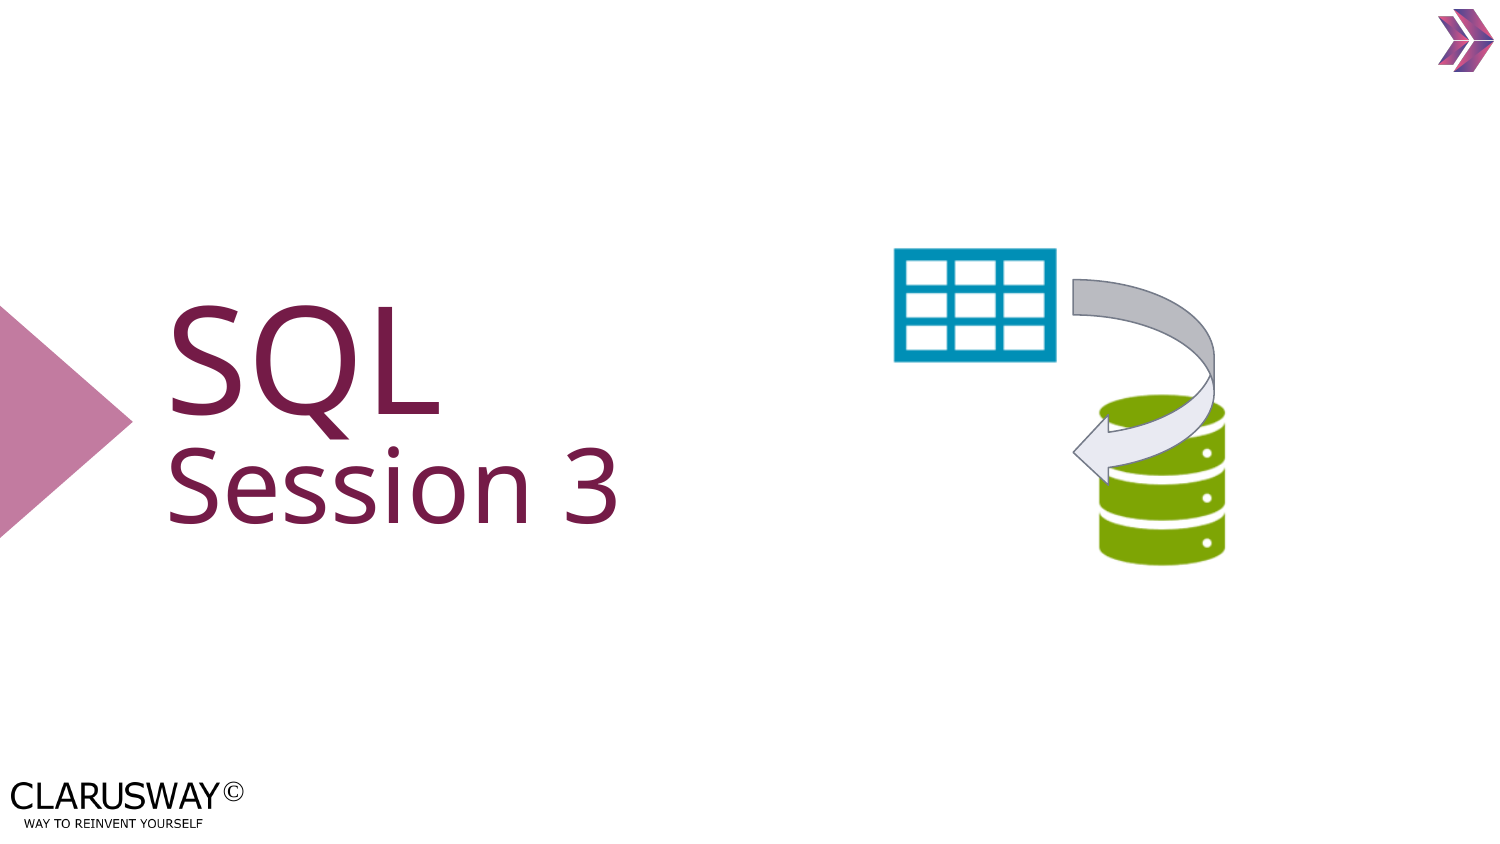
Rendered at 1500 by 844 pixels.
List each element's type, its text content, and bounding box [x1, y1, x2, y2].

picture [878, 208, 1270, 588]
picture [11, 782, 220, 828]
title SQL Session 3 [165, 299, 788, 545]
picture [1438, 9, 1494, 72]
